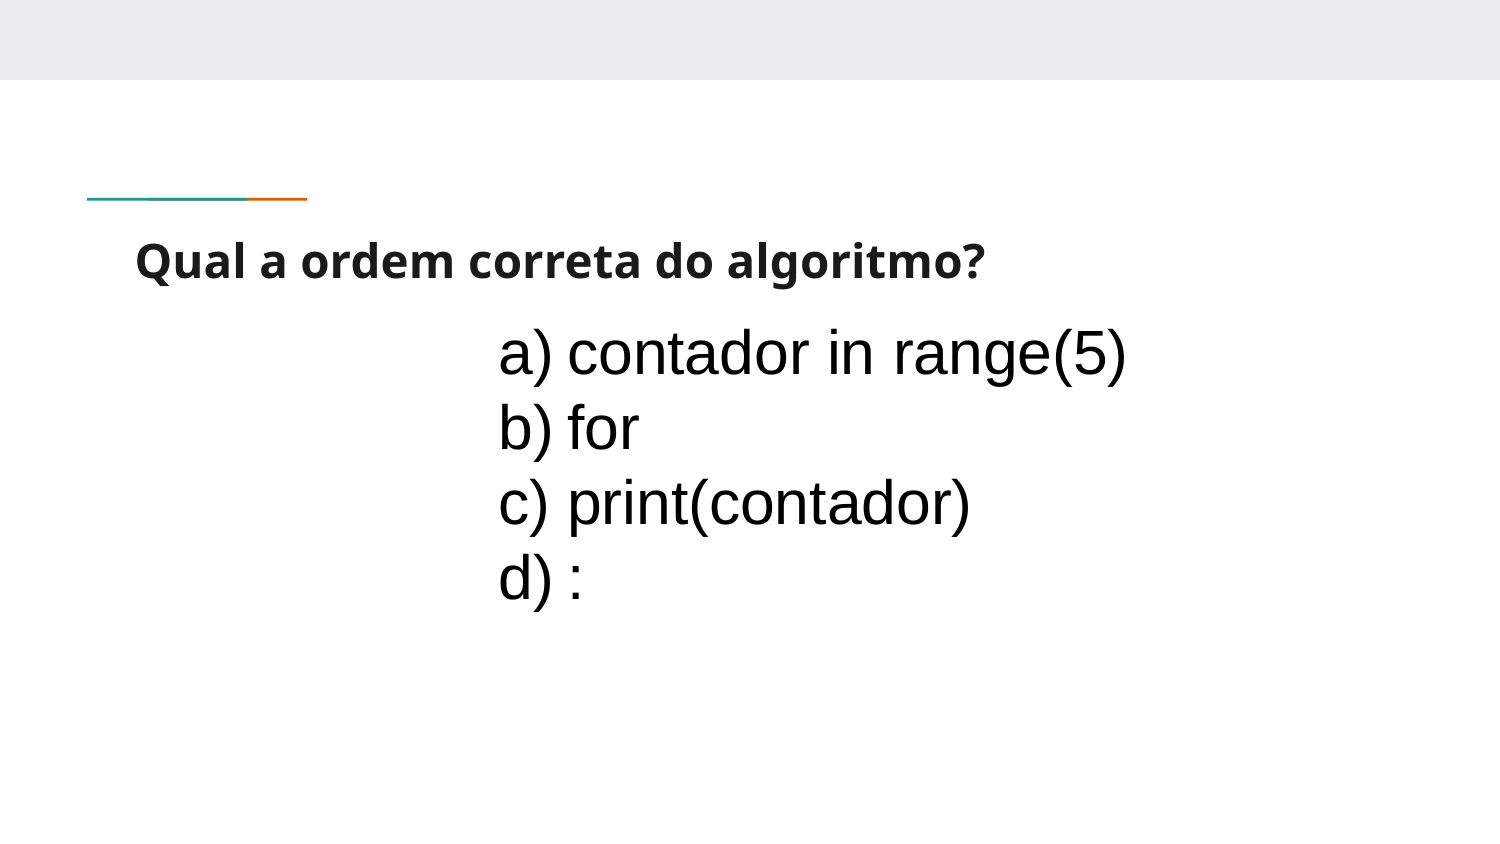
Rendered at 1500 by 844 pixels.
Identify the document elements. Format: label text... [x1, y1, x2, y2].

title Qual a ordem correta do algoritmo? [119, 216, 1381, 305]
text_box [65, 219, 633, 320]
text_box contador in range(5) for print(contador) : [477, 296, 1306, 376]
